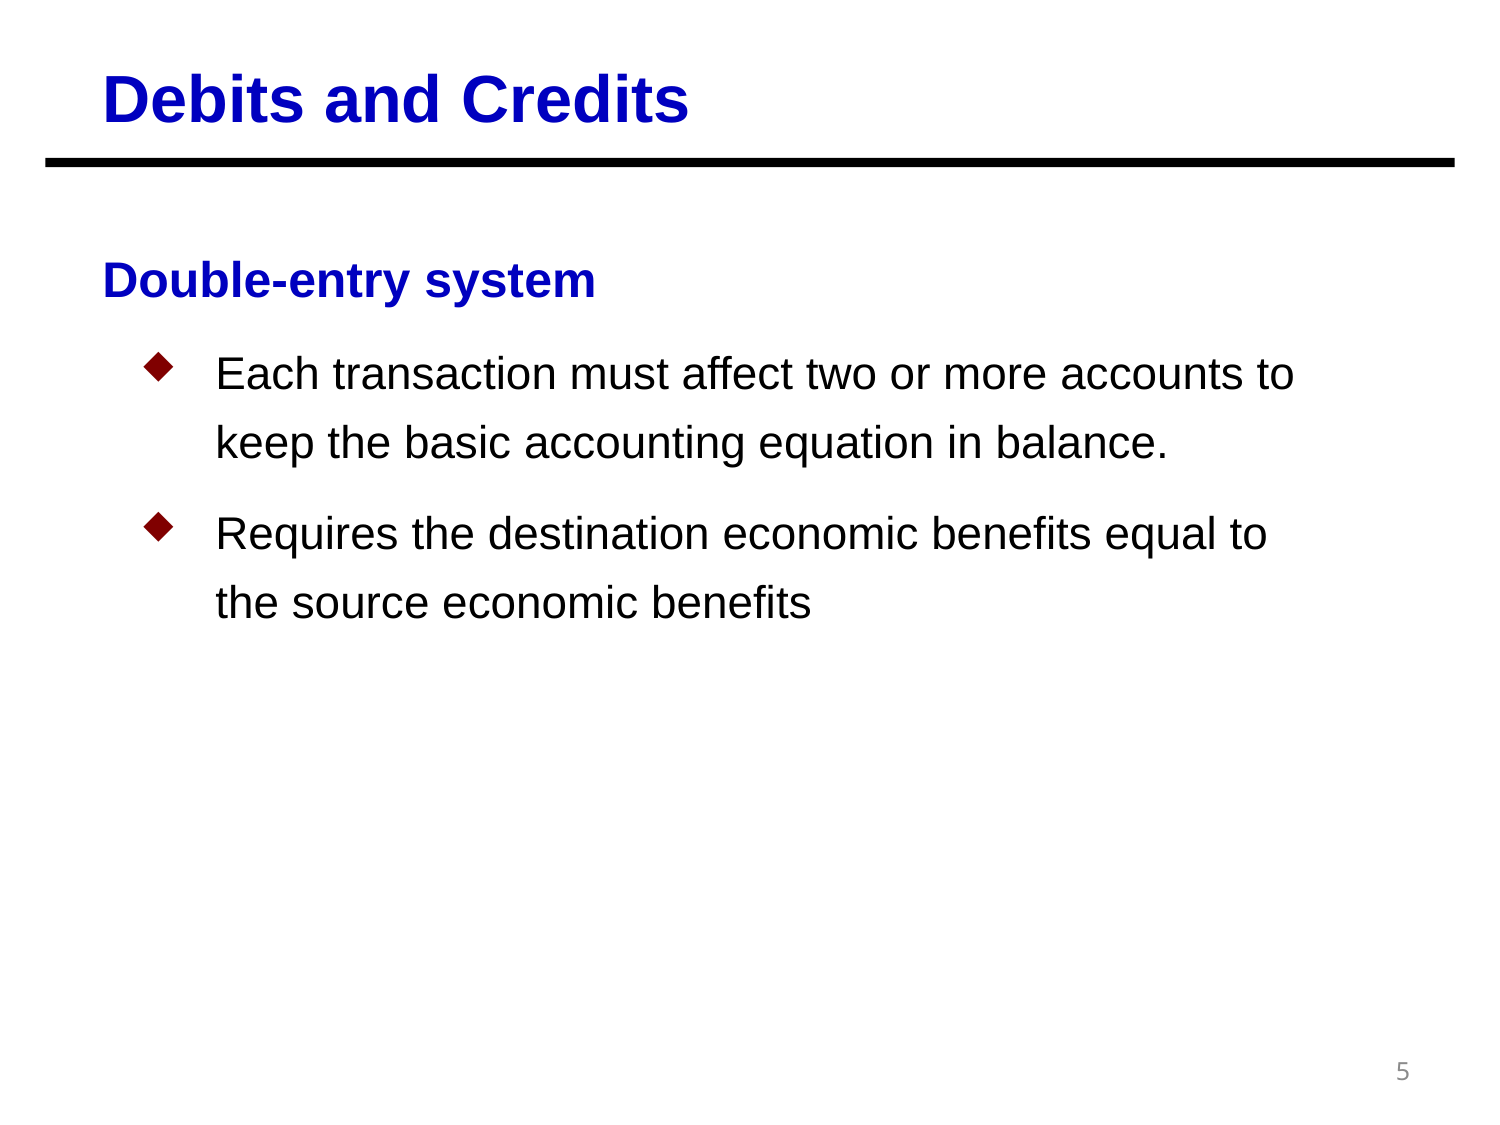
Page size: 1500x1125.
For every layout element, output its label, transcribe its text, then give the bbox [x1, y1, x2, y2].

slide_number 5 [1074, 1042, 1425, 1103]
text_box Debits and Credits [87, 50, 1338, 142]
text_box Double-entry system Each transaction must affect two or more accounts to keep the basic accounting equation in balance. Requires the destination economic benefits equal to the source economic benefits [87, 224, 1350, 636]
